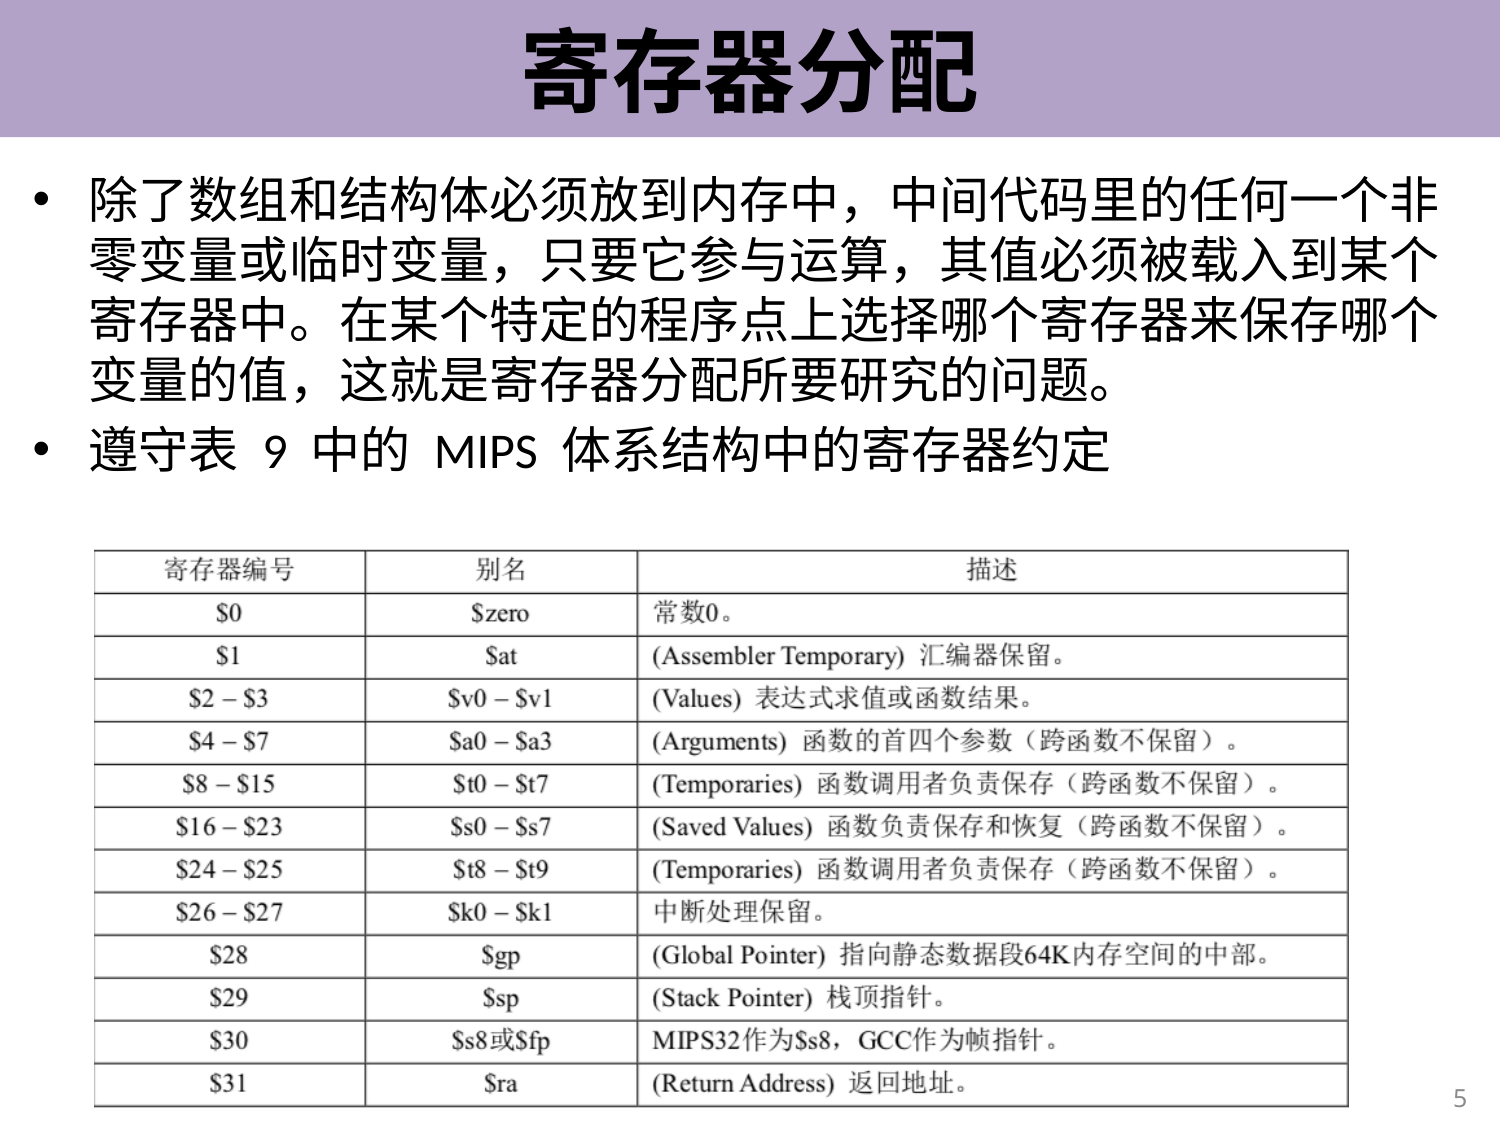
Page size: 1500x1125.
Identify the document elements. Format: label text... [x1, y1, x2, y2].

picture [93, 548, 1349, 1110]
title 寄存器分配 [0, 0, 1500, 138]
list 除了数组和结构体必须放到内存中，中间代码里的任何一个非零变量或临时变量，只要它参与运算，其值必须被载入到某个寄存器中。在某个特定的程序点上选择哪个寄存器来保存哪个变量的值，这就是寄存器分配所要研究的问题。 遵守表 9 中的 MIPS 体系结构中的寄存器约定 [17, 160, 1483, 1059]
slide_number 5 [1132, 1069, 1483, 1125]
